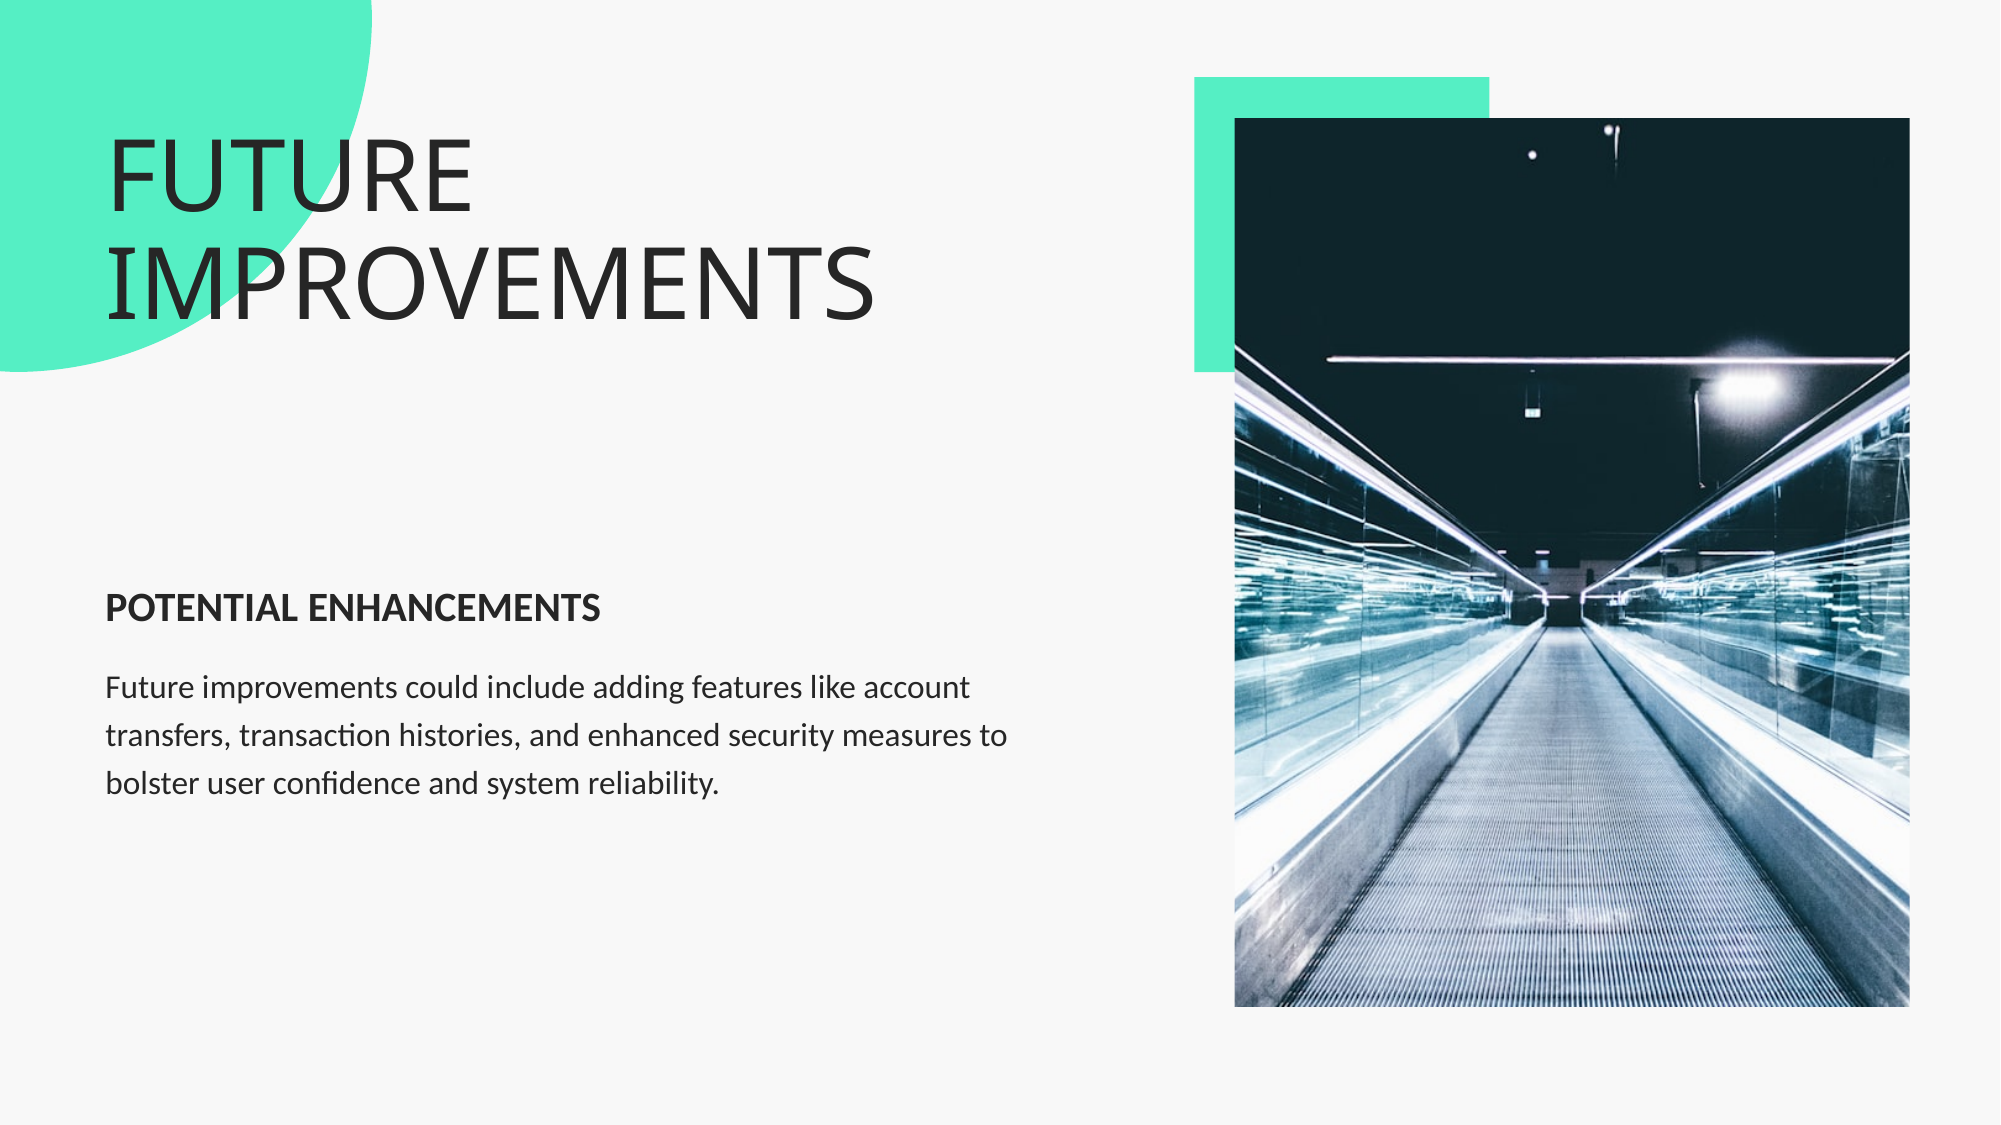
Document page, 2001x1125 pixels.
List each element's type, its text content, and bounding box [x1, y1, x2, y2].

list Future improvements could include adding features like account transfers, transaction histories, and enhanced security measures to bolster user confidence and system reliability. [90, 650, 1105, 1028]
list POTENTIAL ENHANCEMENTS [90, 562, 1105, 622]
picture [1234, 118, 1910, 1007]
title FUTURE IMPROVEMENTS [90, 118, 1105, 534]
